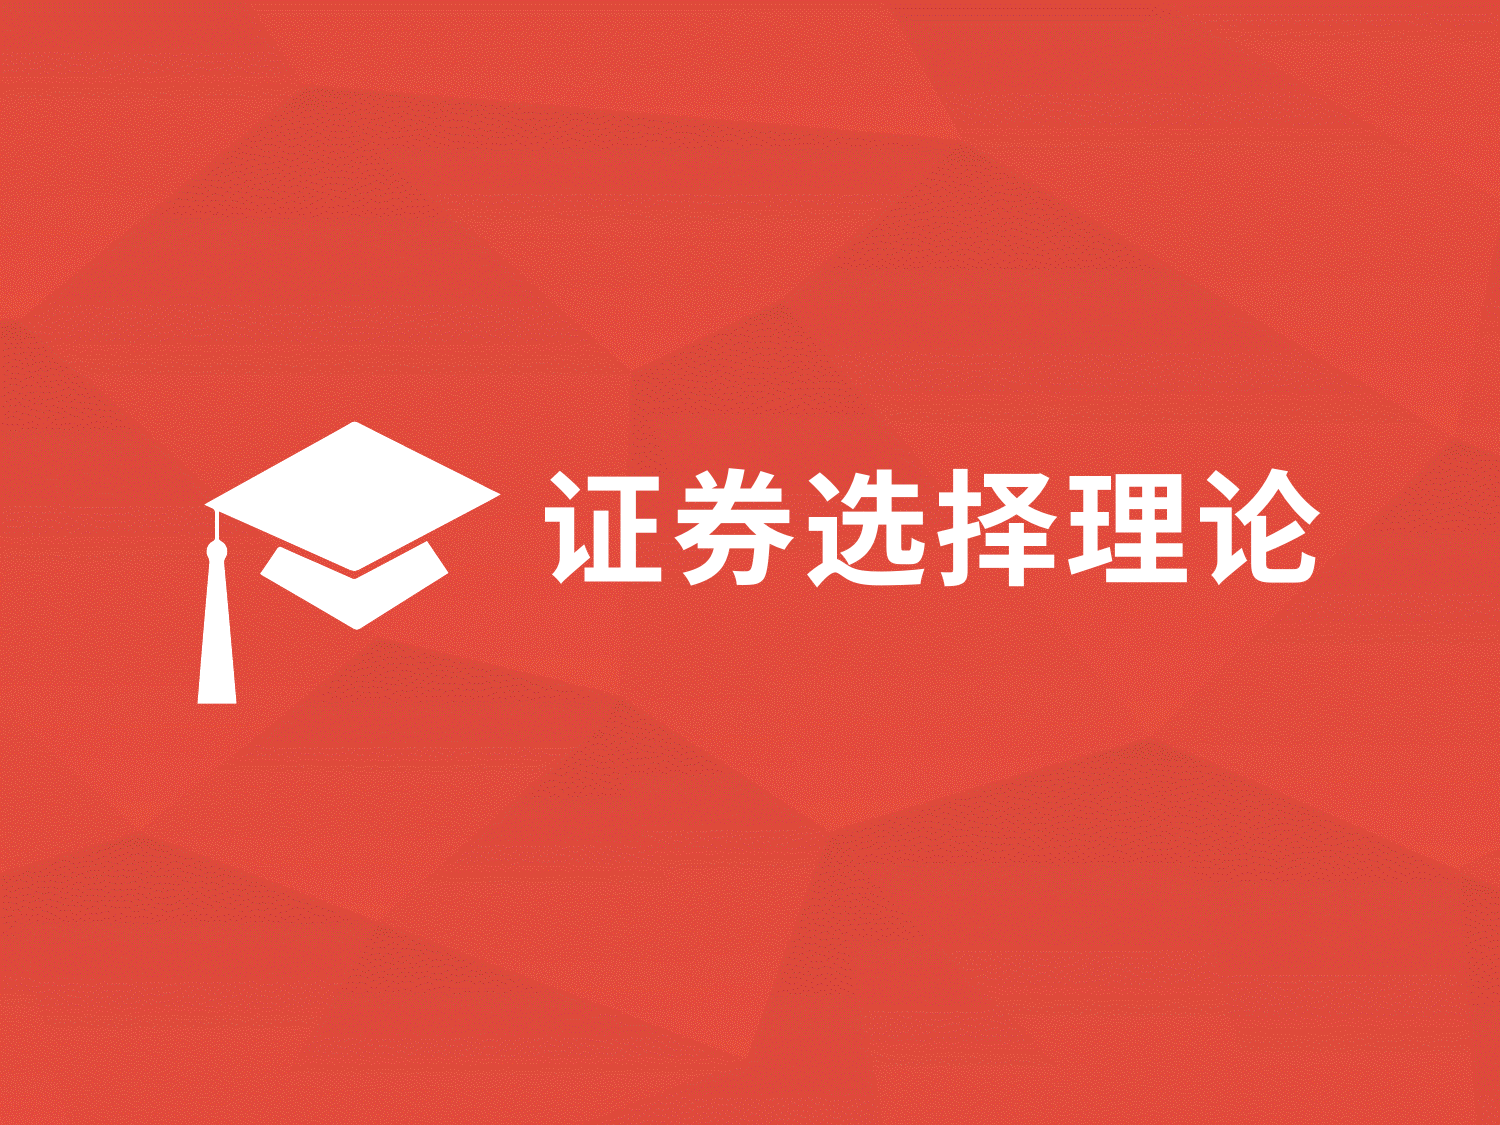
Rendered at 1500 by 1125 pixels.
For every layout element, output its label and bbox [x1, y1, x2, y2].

picture [0, 0, 1500, 1125]
text_box [197, 421, 1443, 704]
